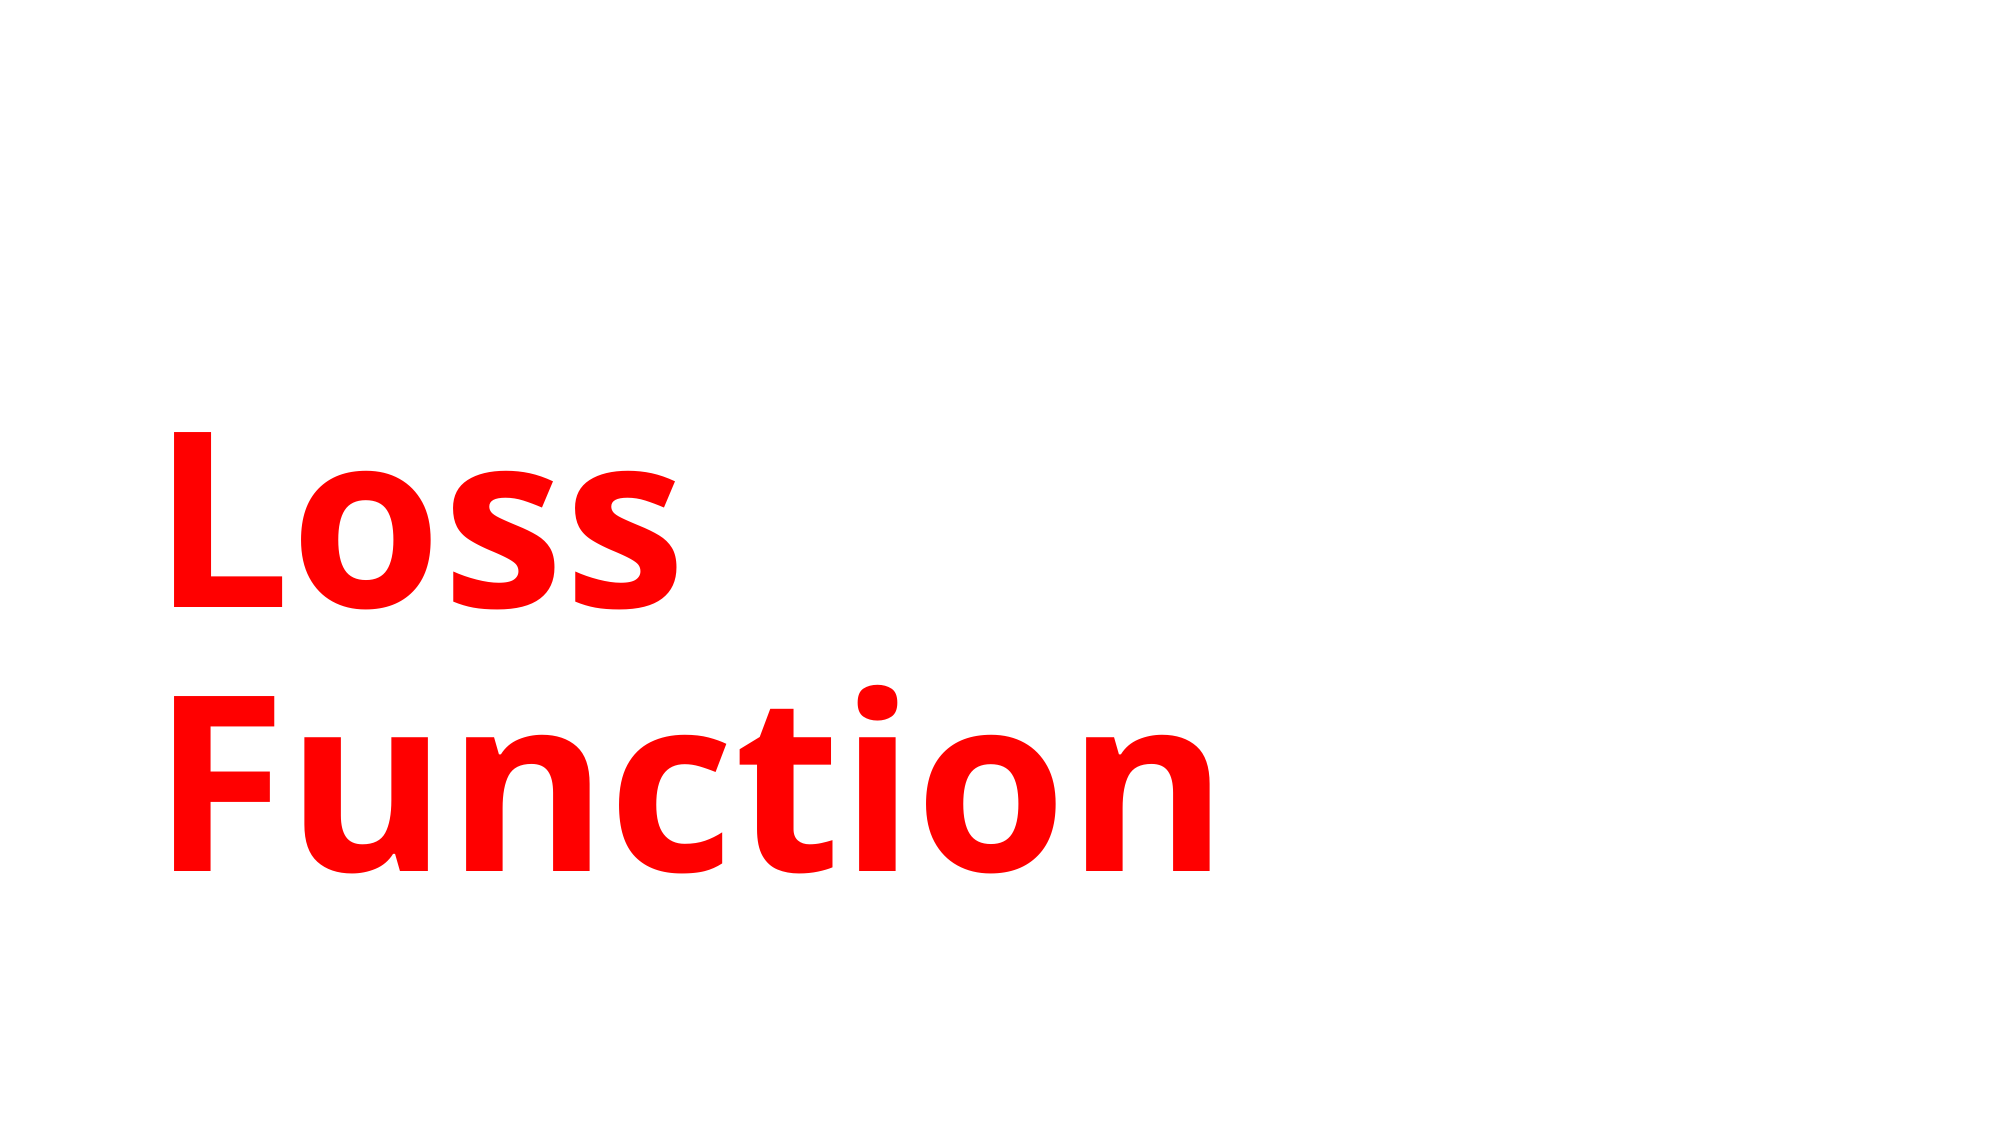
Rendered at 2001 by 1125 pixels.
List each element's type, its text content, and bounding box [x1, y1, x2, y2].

title Loss Function [137, 228, 1545, 933]
